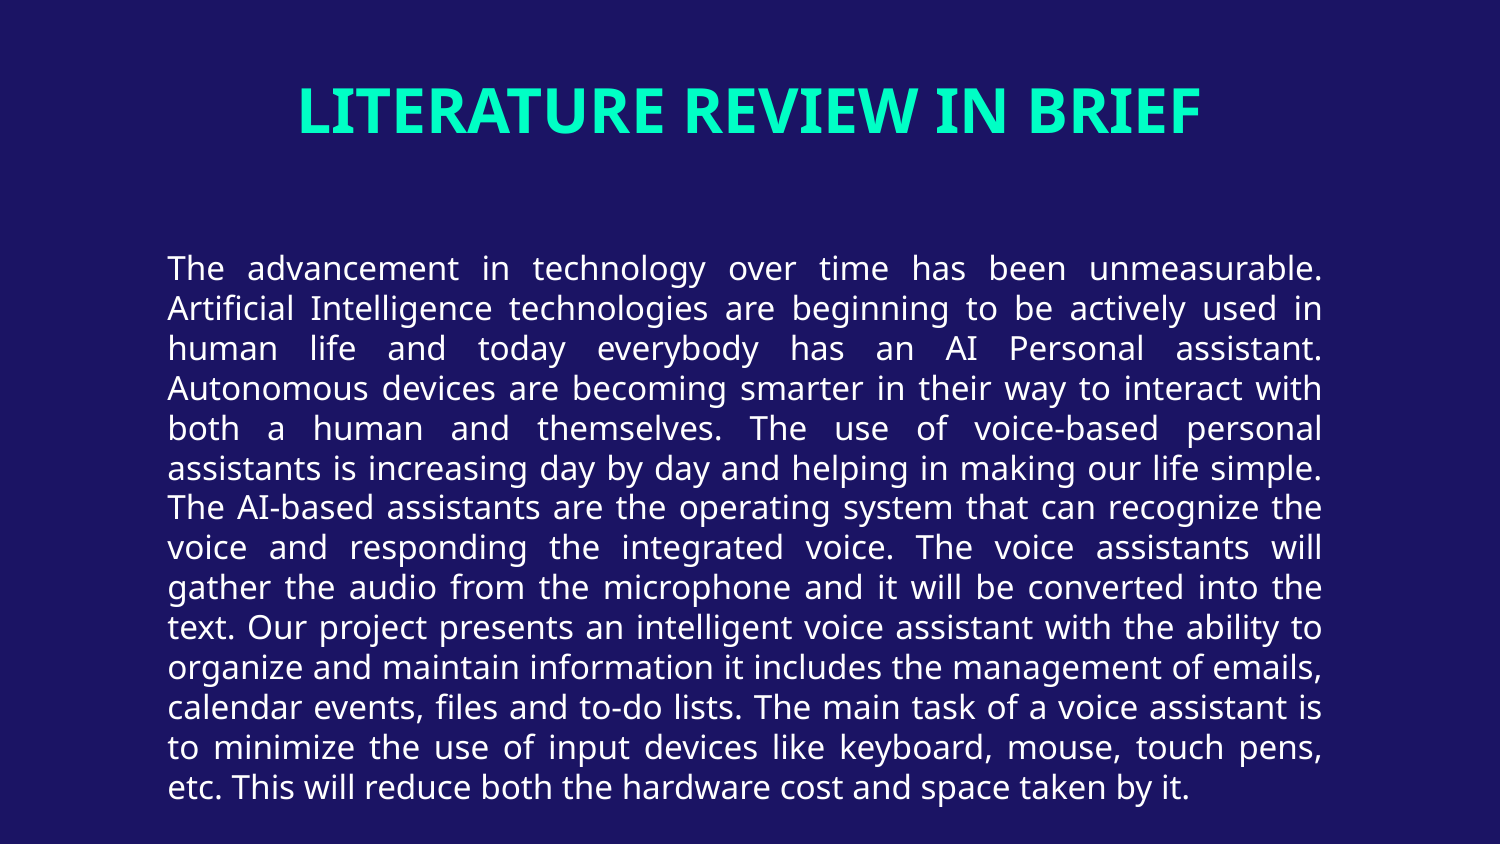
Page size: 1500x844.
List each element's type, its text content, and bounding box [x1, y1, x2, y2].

title LITERATURE REVIEW IN BRIEF [209, 56, 1291, 166]
text_box The advancement in technology over time has been unmeasurable. Artificial Intelligence technologies are beginning to be actively used in human life and today everybody has an AI Personal assistant. Autonomous devices are becoming smarter in their way to interact with both a human and themselves. The use of voice-based personal assistants is increasing day by day and helping in making our life simple. The AI-based assistants are the operating system that can recognize the voice and responding the integrated voice. The voice assistants will gather the audio from the microphone and it will be converted into the text. Our project presents an intelligent voice assistant with the ability to organize and maintain information it includes the management of emails, calendar events, files and to-do lists. The main task of a voice assistant is to minimize the use of input devices like keyboard, mouse, touch pens, etc. This will reduce both the hardware cost and space taken by it. [152, 239, 1340, 814]
